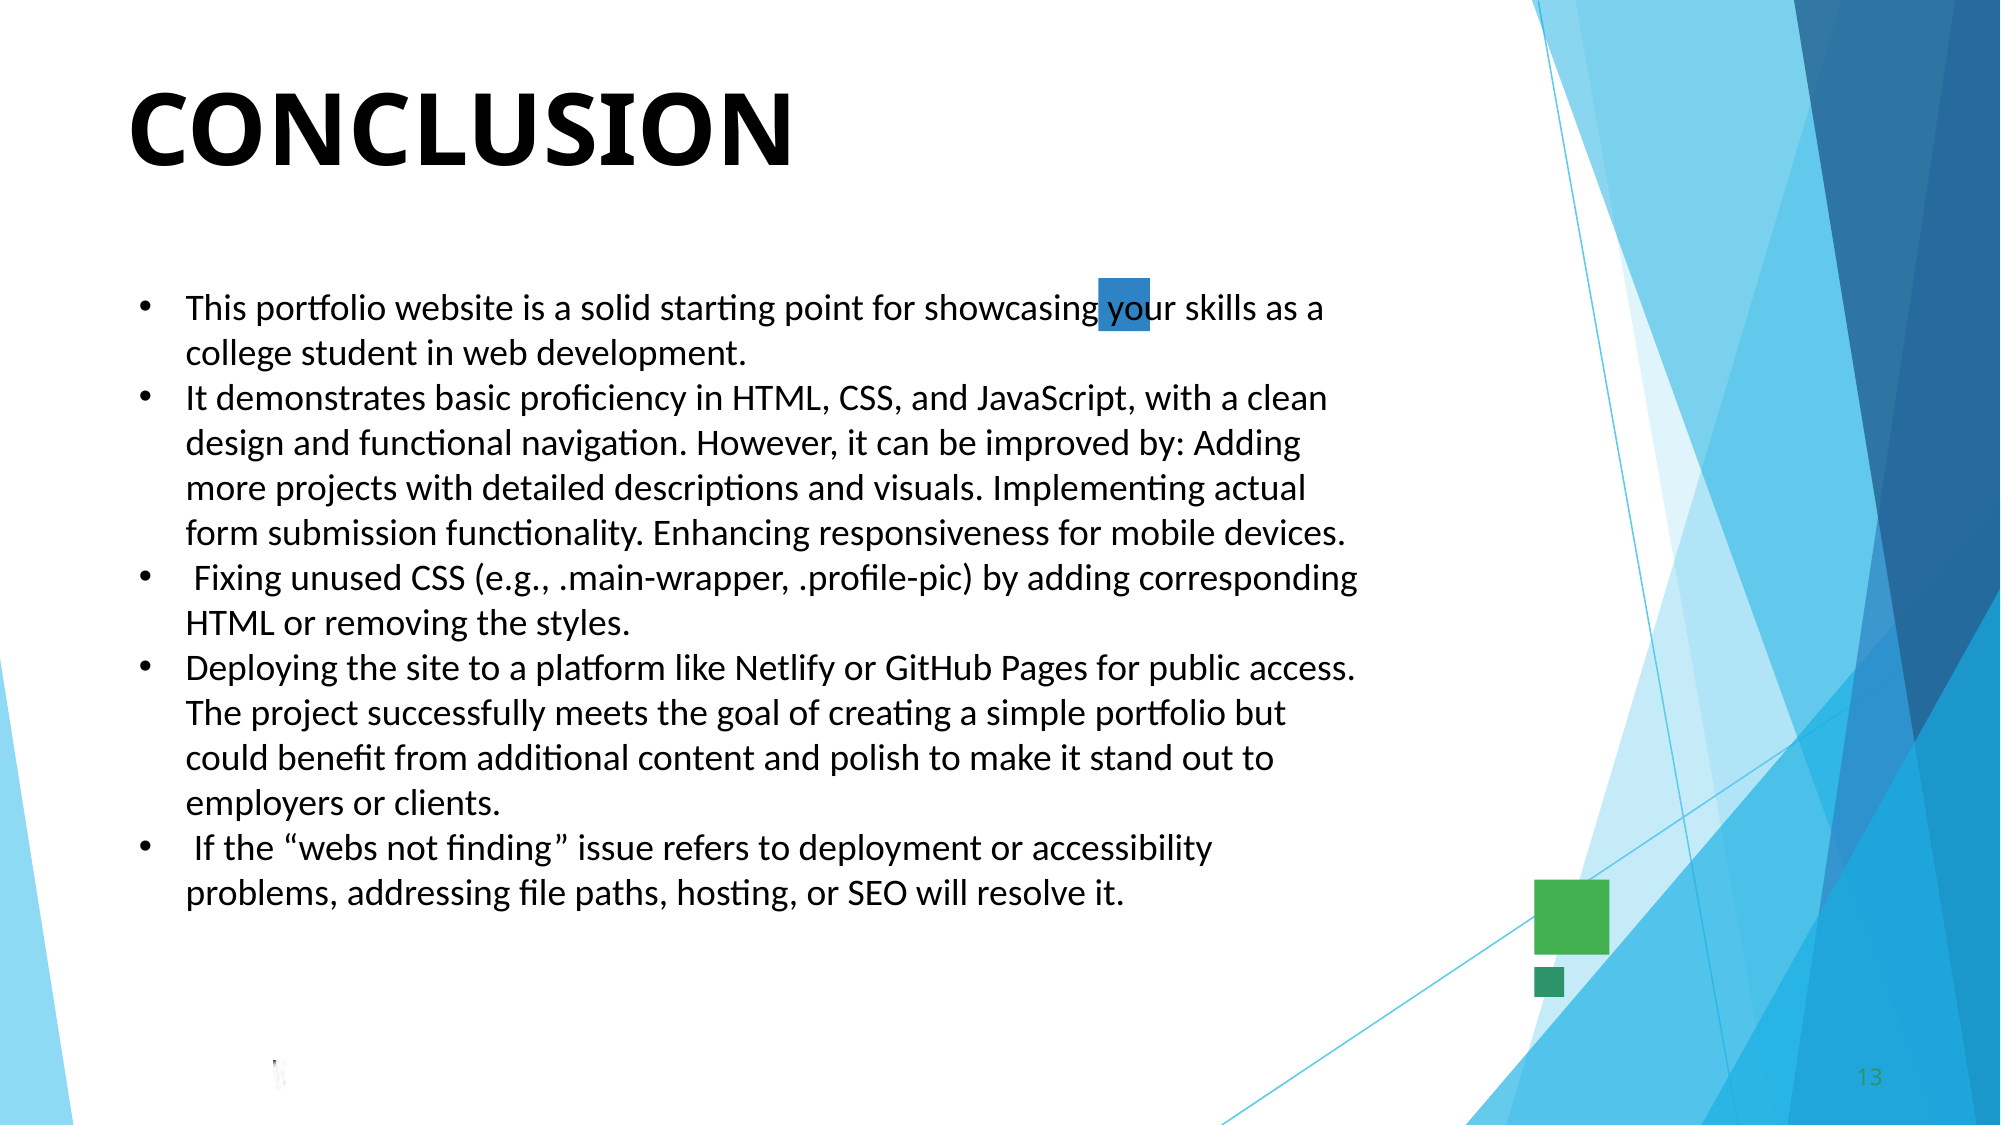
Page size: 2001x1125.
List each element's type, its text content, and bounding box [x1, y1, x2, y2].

text_box [1534, 879, 1610, 955]
title CONCLUSION [123, 63, 875, 254]
text_box [1534, 967, 1565, 997]
picture [273, 1060, 287, 1091]
text_box This portfolio website is a solid starting point for showcasing your skills as a college student in web development. It demonstrates basic proficiency in HTML, CSS, and JavaScript, with a clean design and functional navigation. However, it can be improved by: Adding more projects with detailed descriptions and visuals. Implementing actual form submission functionality. Enhancing responsiveness for mobile devices. Fixing unused CSS (e.g., .main-wrapper, .profile-pic) by adding corresponding HTML or removing the styles. Deploying the site to a platform like Netlify or GitHub Pages for public access. The project successfully meets the goal of creating a simple portfolio but could benefit from additional content and polish to make it stand out to employers or clients. If the “webs not finding” issue refers to deployment or accessibility problems, addressing file paths, hosting, or SEO will resolve it. [123, 275, 1389, 920]
text_box 13 [1849, 1061, 1888, 1095]
